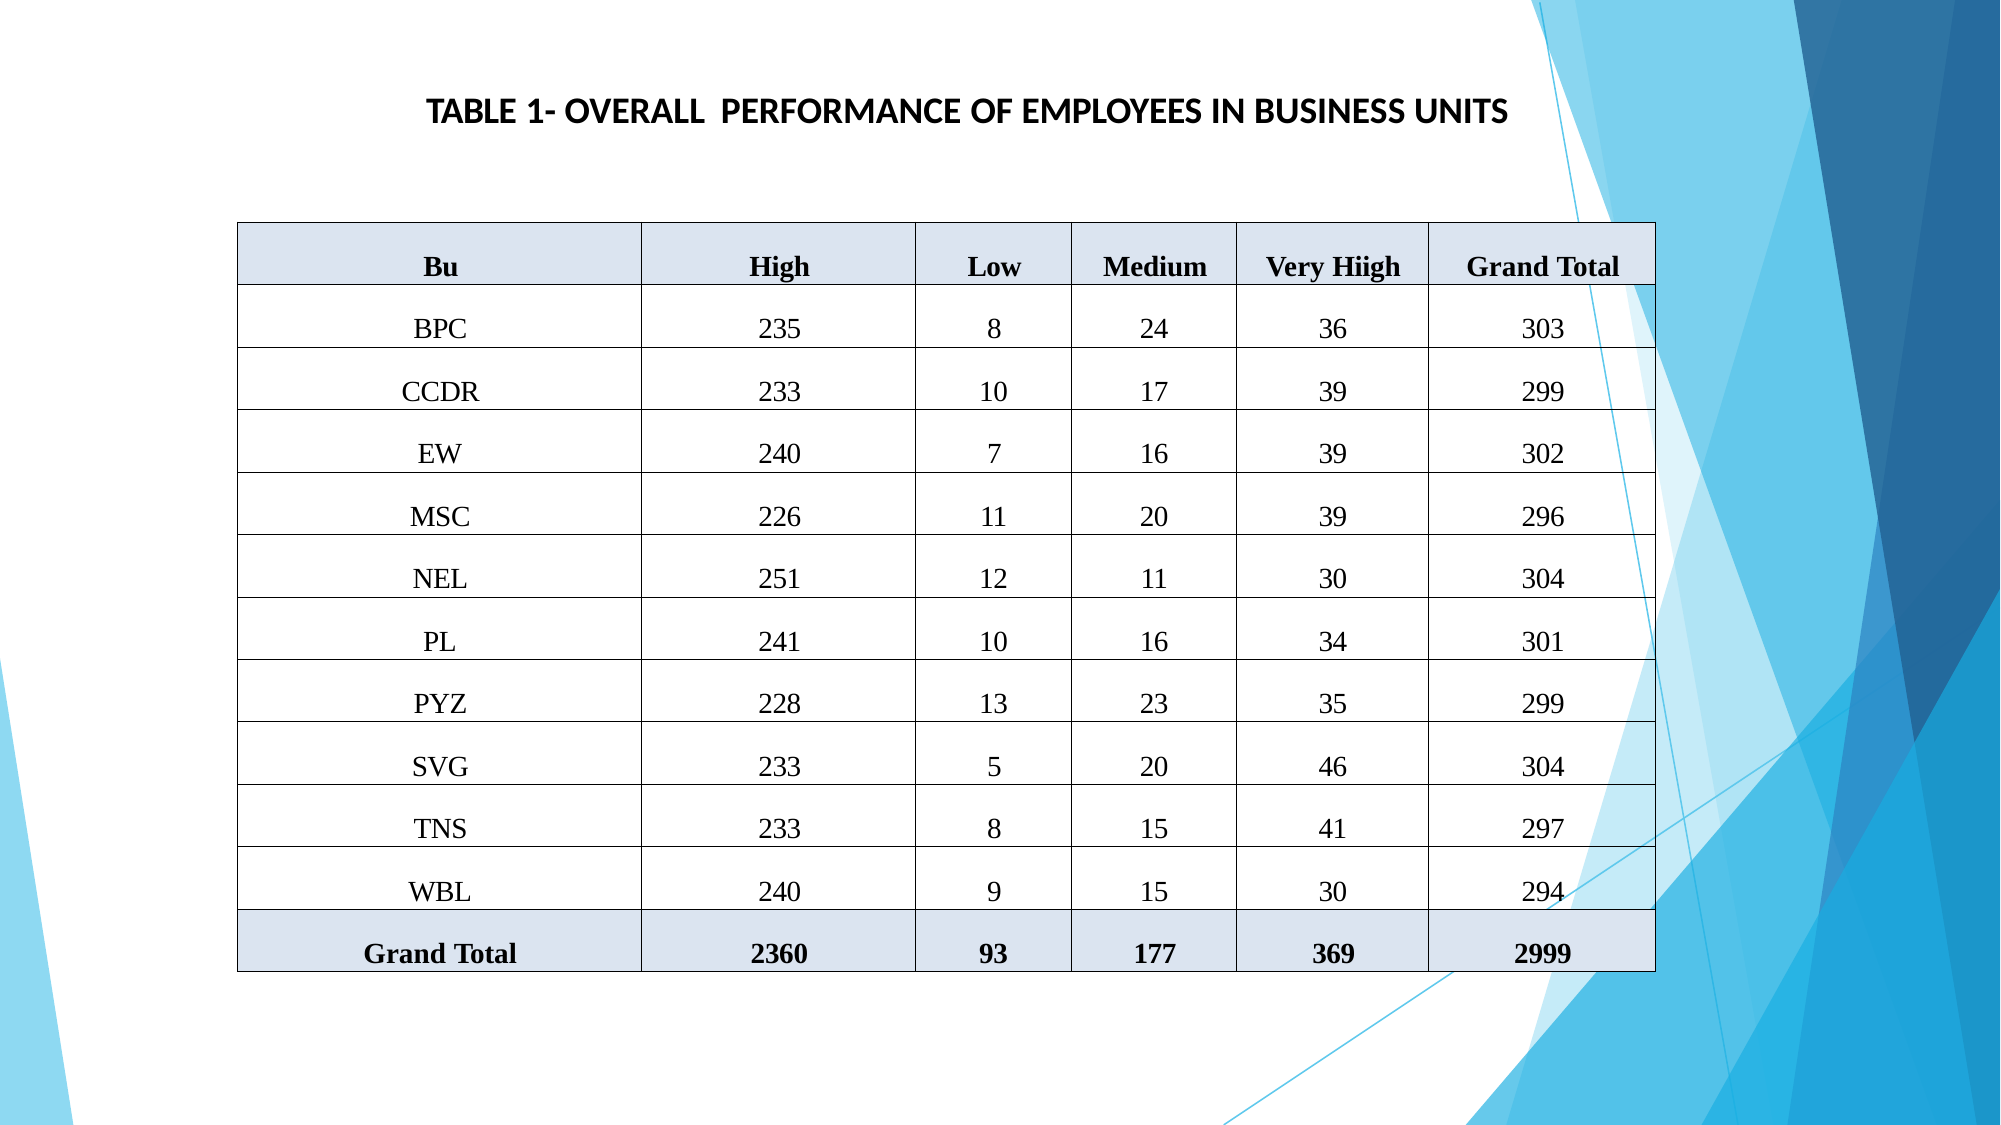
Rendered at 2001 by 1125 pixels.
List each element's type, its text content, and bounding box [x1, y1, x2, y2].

title TABLE 1- OVERALL PERFORMANCE OF EMPLOYEES IN BUSINESS UNITS [24, 32, 1518, 275]
table_cell 294 [1429, 847, 1655, 909]
table_cell 240 [642, 410, 915, 472]
table_cell 303 [1429, 285, 1655, 347]
table_cell TNS [238, 785, 641, 846]
table_cell 241 [642, 598, 915, 659]
table_cell 13 [916, 660, 1071, 721]
table_cell 30 [1237, 535, 1428, 597]
table_cell 226 [642, 473, 915, 534]
table_cell CCDR [238, 348, 641, 409]
table_cell NEL [238, 535, 641, 597]
table_cell BPC [238, 285, 641, 347]
table_cell 299 [1429, 660, 1655, 721]
table_cell 15 [1072, 847, 1236, 909]
table_cell 297 [1429, 785, 1655, 846]
table_cell 8 [916, 285, 1071, 347]
table_cell PL [238, 598, 641, 659]
table_cell 24 [1072, 285, 1236, 347]
table_cell 9 [916, 847, 1071, 909]
table_cell 20 [1072, 473, 1236, 534]
table_cell 39 [1237, 410, 1428, 472]
table_cell 11 [916, 473, 1071, 534]
table_cell 302 [1429, 410, 1655, 472]
table_cell 233 [642, 722, 915, 784]
table_cell WBL [238, 847, 641, 909]
table_cell PYZ [238, 660, 641, 721]
table_cell 15 [1072, 785, 1236, 846]
table_header High [642, 275, 915, 284]
table_header Bu [238, 275, 641, 284]
table_cell 16 [1072, 410, 1236, 472]
table_cell 12 [916, 535, 1071, 597]
table_cell 46 [1237, 722, 1428, 784]
table_cell 233 [642, 348, 915, 409]
table_cell 93 [916, 910, 1071, 971]
table_cell 235 [642, 285, 915, 347]
table_cell 10 [916, 348, 1071, 409]
table_cell 30 [1237, 847, 1428, 909]
table_cell 7 [916, 410, 1071, 472]
table_cell 304 [1429, 722, 1655, 784]
table_cell 36 [1237, 285, 1428, 347]
table_cell 251 [642, 535, 915, 597]
table_cell 39 [1237, 473, 1428, 534]
table_header Low [916, 275, 1071, 284]
table_cell 301 [1429, 598, 1655, 659]
table_cell EW [238, 410, 641, 472]
table_cell 296 [1429, 473, 1655, 534]
table_header Medium [1072, 275, 1236, 284]
table_cell 2999 [1429, 910, 1655, 971]
table_cell 10 [916, 598, 1071, 659]
table_cell 34 [1237, 598, 1428, 659]
table_cell 233 [642, 785, 915, 846]
table_header Very Hiigh [1237, 275, 1428, 284]
table_cell 17 [1072, 348, 1236, 409]
table_cell 35 [1237, 660, 1428, 721]
table_cell 228 [642, 660, 915, 721]
table_cell 369 [1237, 910, 1428, 971]
table_cell 304 [1429, 535, 1655, 597]
table_cell 5 [916, 722, 1071, 784]
table_cell 8 [916, 785, 1071, 846]
table_cell 41 [1237, 785, 1428, 846]
table_cell 20 [1072, 722, 1236, 784]
table_cell Grand Total [238, 910, 641, 971]
table_cell 299 [1429, 348, 1655, 409]
table_cell 11 [1072, 535, 1236, 597]
table_cell 23 [1072, 660, 1236, 721]
table_cell 240 [642, 847, 915, 909]
table_cell MSC [238, 473, 641, 534]
table_cell 16 [1072, 598, 1236, 659]
table_header Grand Total [1429, 223, 1655, 284]
table_cell 2360 [642, 910, 915, 971]
table_cell 177 [1072, 910, 1236, 971]
table_cell 39 [1237, 348, 1428, 409]
table_cell SVG [238, 722, 641, 784]
